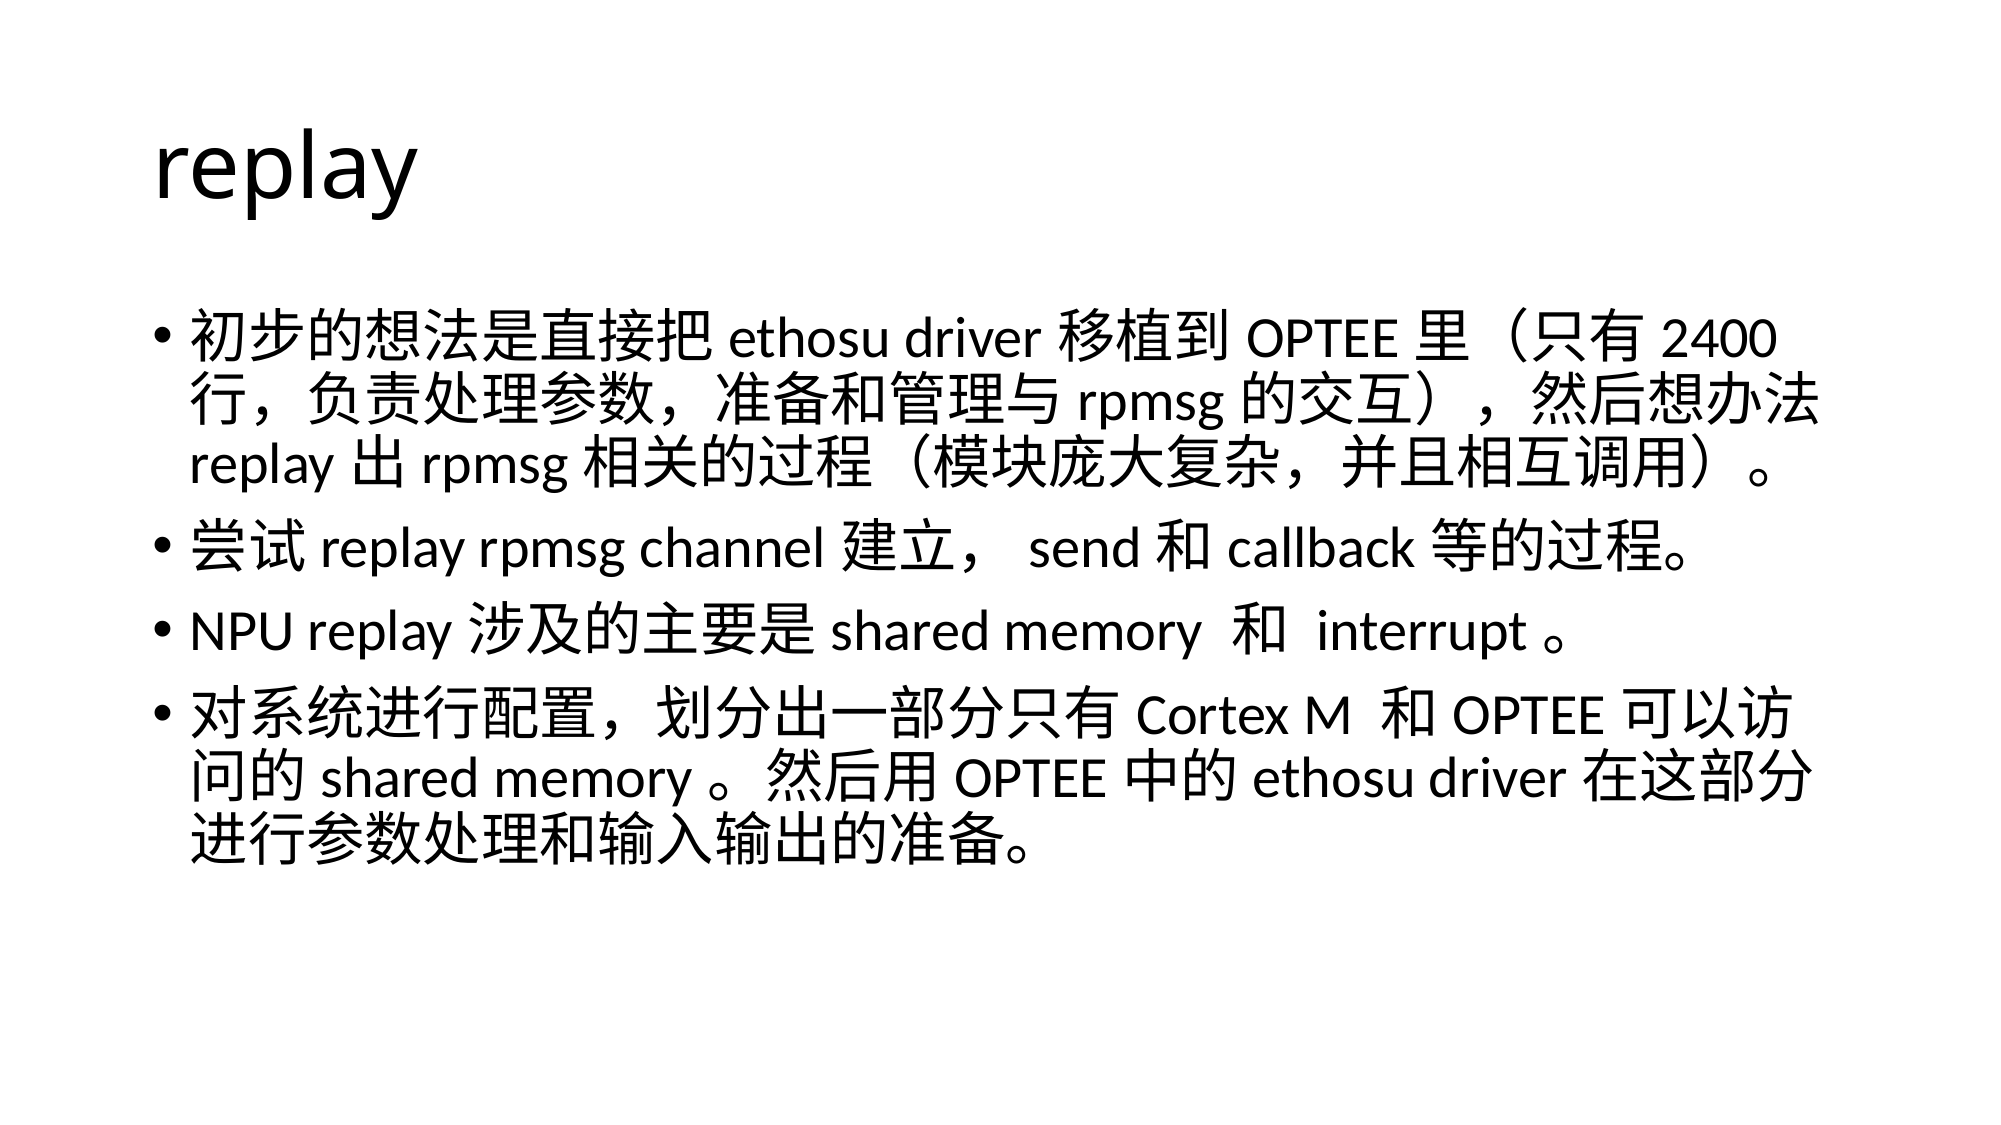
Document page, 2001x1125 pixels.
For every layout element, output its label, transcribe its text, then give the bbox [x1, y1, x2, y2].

list 初步的想法是直接把ethosu driver移植到OPTEE里（只有2400行，负责处理参数，准备和管理与rpmsg的交互），然后想办法replay出rpmsg相关的过程（模块庞大复杂，并且相互调用）。 尝试replay rpmsg channel建立，send和callback等的过程。 NPU replay涉及的主要是shared memory 和 interrupt。 对系统进行配置，划分出一部分只有Cortex M 和OPTEE可以访问的shared memory。然后用OPTEE中的ethosu driver在这部分进行参数处理和输入输出的准备。 [137, 299, 1863, 1014]
title replay [137, 59, 1863, 278]
